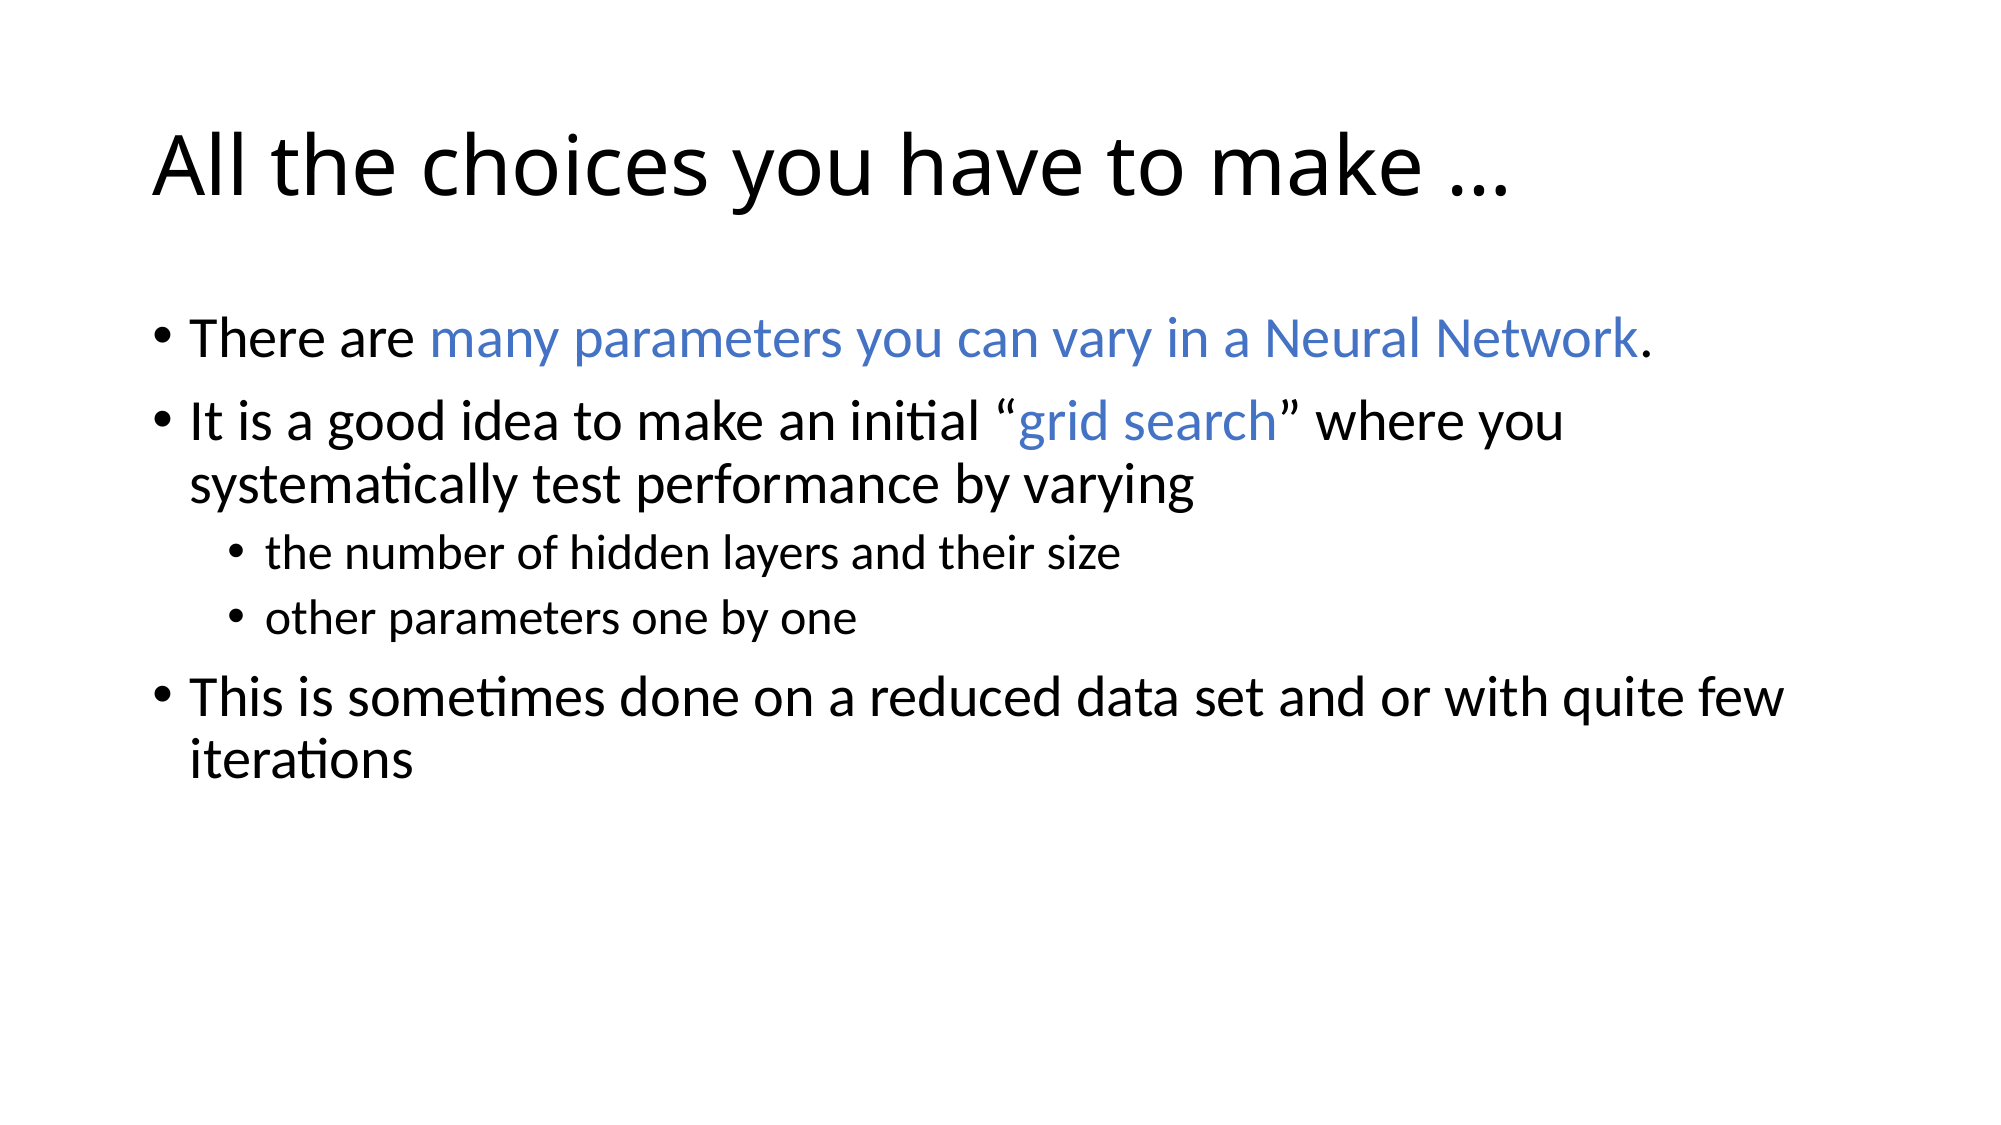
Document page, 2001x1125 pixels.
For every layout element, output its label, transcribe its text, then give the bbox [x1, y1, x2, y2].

list There are many parameters you can vary in a Neural Network. It is a good idea to make an initial “grid search” where you systematically test performance by varying the number of hidden layers and their size other parameters one by one This is sometimes done on a reduced data set and or with quite few iterations [137, 299, 1863, 1014]
title All the choices you have to make … [137, 59, 1863, 278]
